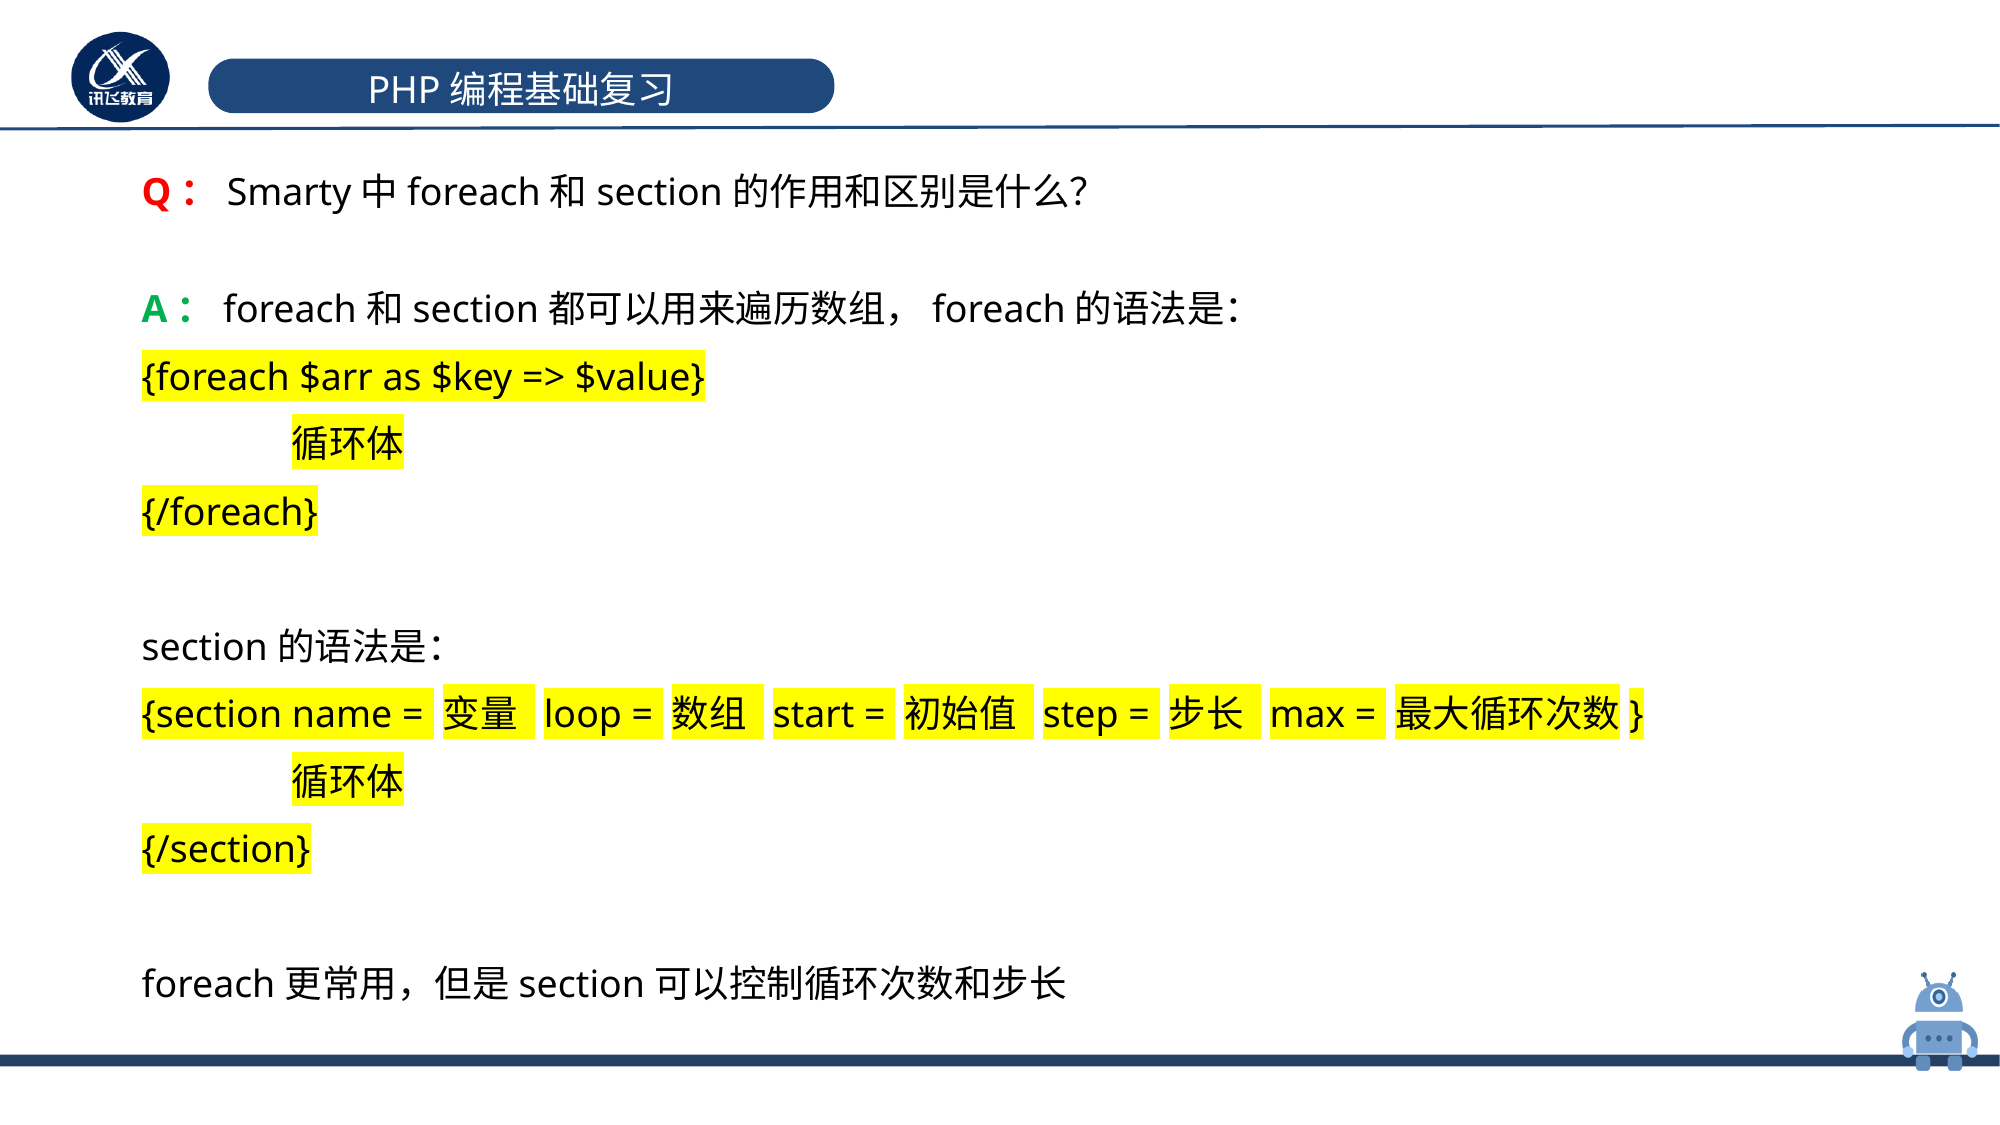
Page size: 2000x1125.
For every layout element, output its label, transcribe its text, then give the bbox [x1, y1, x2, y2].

title PHP编程基础复习 [208, 58, 835, 114]
text_box A：foreach和section都可以用来遍历数组，foreach的语法是： {foreach $arr as $key => $value} 循环体 {/foreach} section的语法是： {section name = 变量 loop = 数组 start = 初始值 step = 步长 max = 最大循环次数} 循环体 {/section} foreach更常用，但是section可以控制循环次数和步长 [126, 255, 1804, 1013]
picture [1887, 958, 1993, 1079]
picture [62, 23, 180, 131]
text_box Q：Smarty中foreach和section的作用和区别是什么？ [126, 160, 1213, 221]
